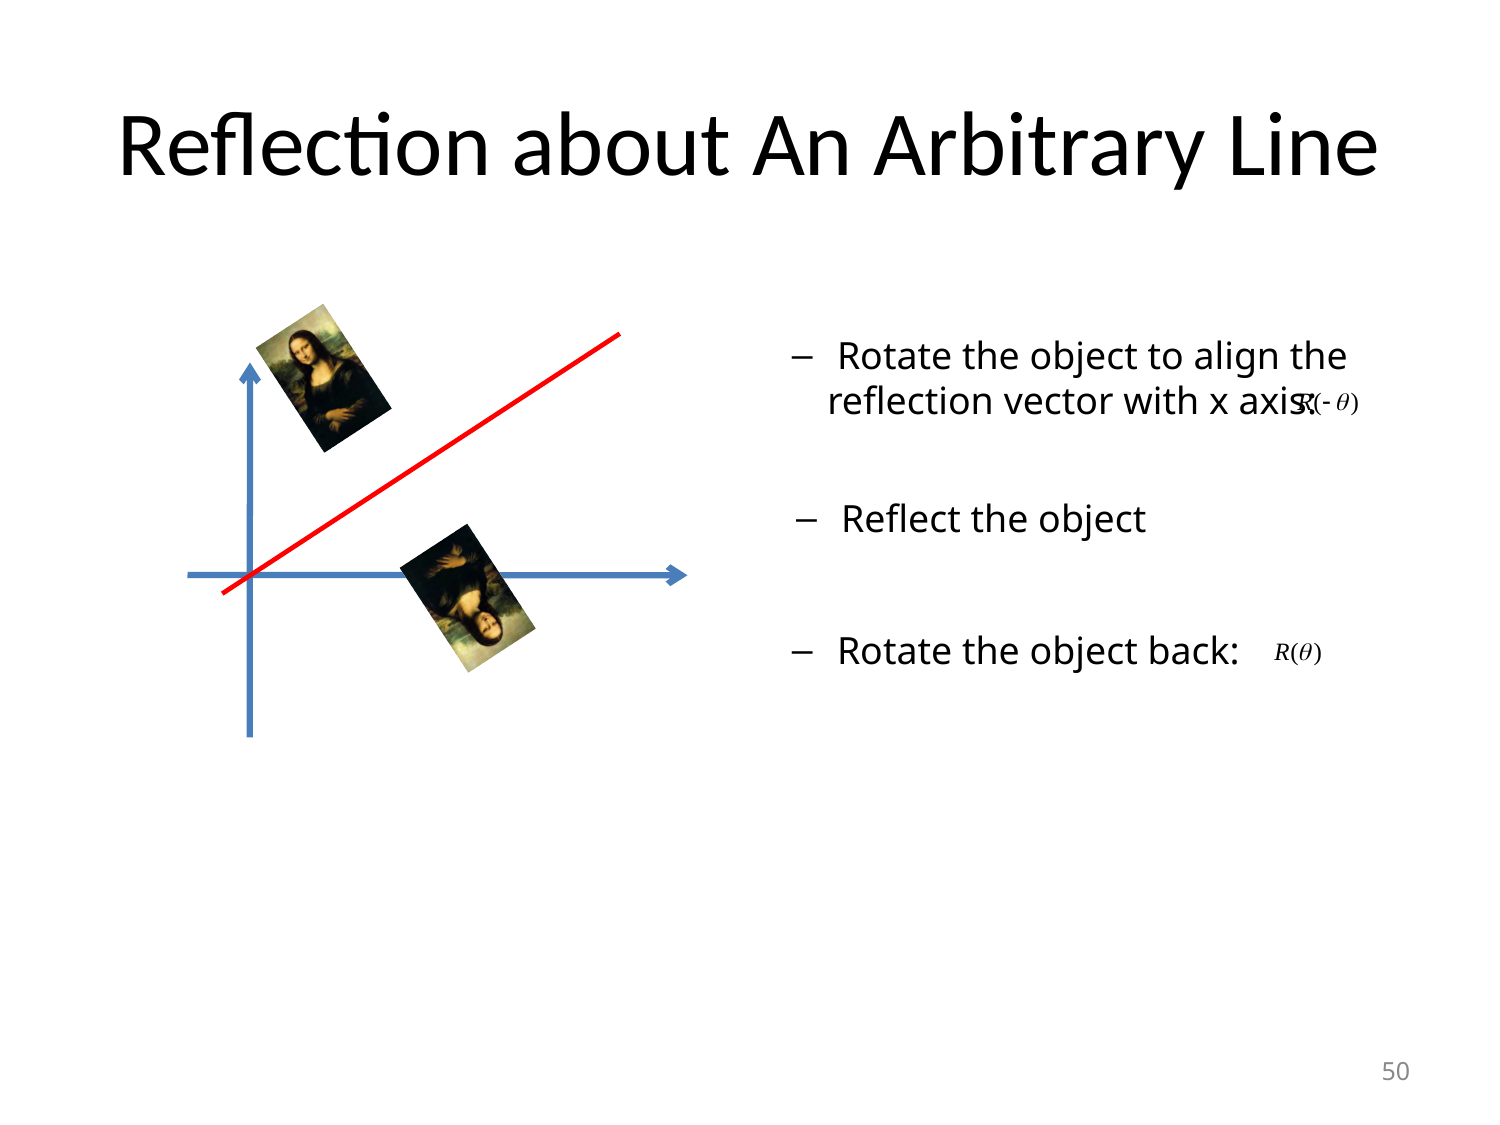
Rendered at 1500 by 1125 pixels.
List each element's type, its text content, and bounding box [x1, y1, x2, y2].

text_box Reflect the object [741, 487, 1162, 548]
text_box Rotate the object back: [737, 619, 1450, 680]
text_box Rotate the object to align the reflection vector with x axis: [737, 324, 1450, 430]
picture [464, 665, 479, 672]
text_box 50 [1074, 1042, 1425, 1103]
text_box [1269, 637, 1327, 671]
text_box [1292, 387, 1364, 421]
title Reflection about An Arbitrary Line [75, 45, 1425, 233]
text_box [187, 274, 663, 665]
